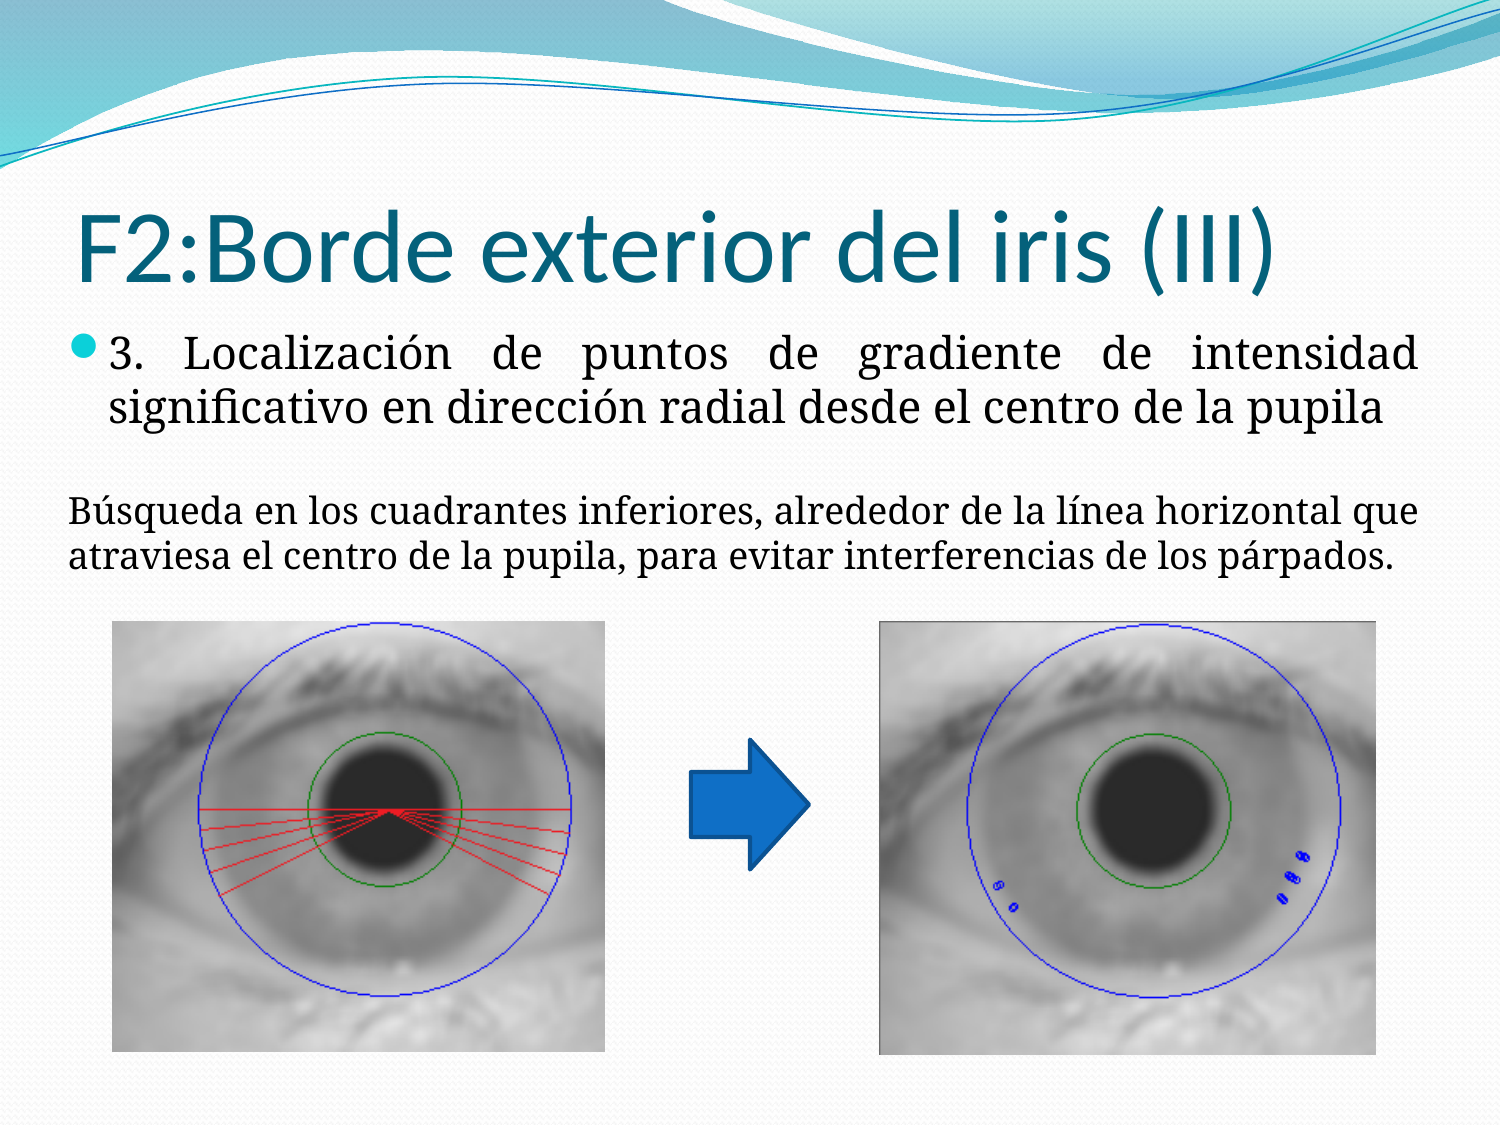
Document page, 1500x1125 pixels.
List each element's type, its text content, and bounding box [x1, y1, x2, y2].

picture [111, 621, 605, 1052]
title F2:Borde exterior del iris (III) [75, 115, 1425, 303]
text_box Búsqueda en los cuadrantes inferiores, alrededor de la línea horizontal que atraviesa el centro de la pupila, para evitar interferencias de los párpados. [53, 479, 1436, 585]
list 3. Localización de puntos de gradiente de intensidad significativo en dirección radial desde el centro de la pupila [53, 317, 1436, 457]
picture [879, 621, 1376, 1055]
text_box [688, 737, 811, 872]
